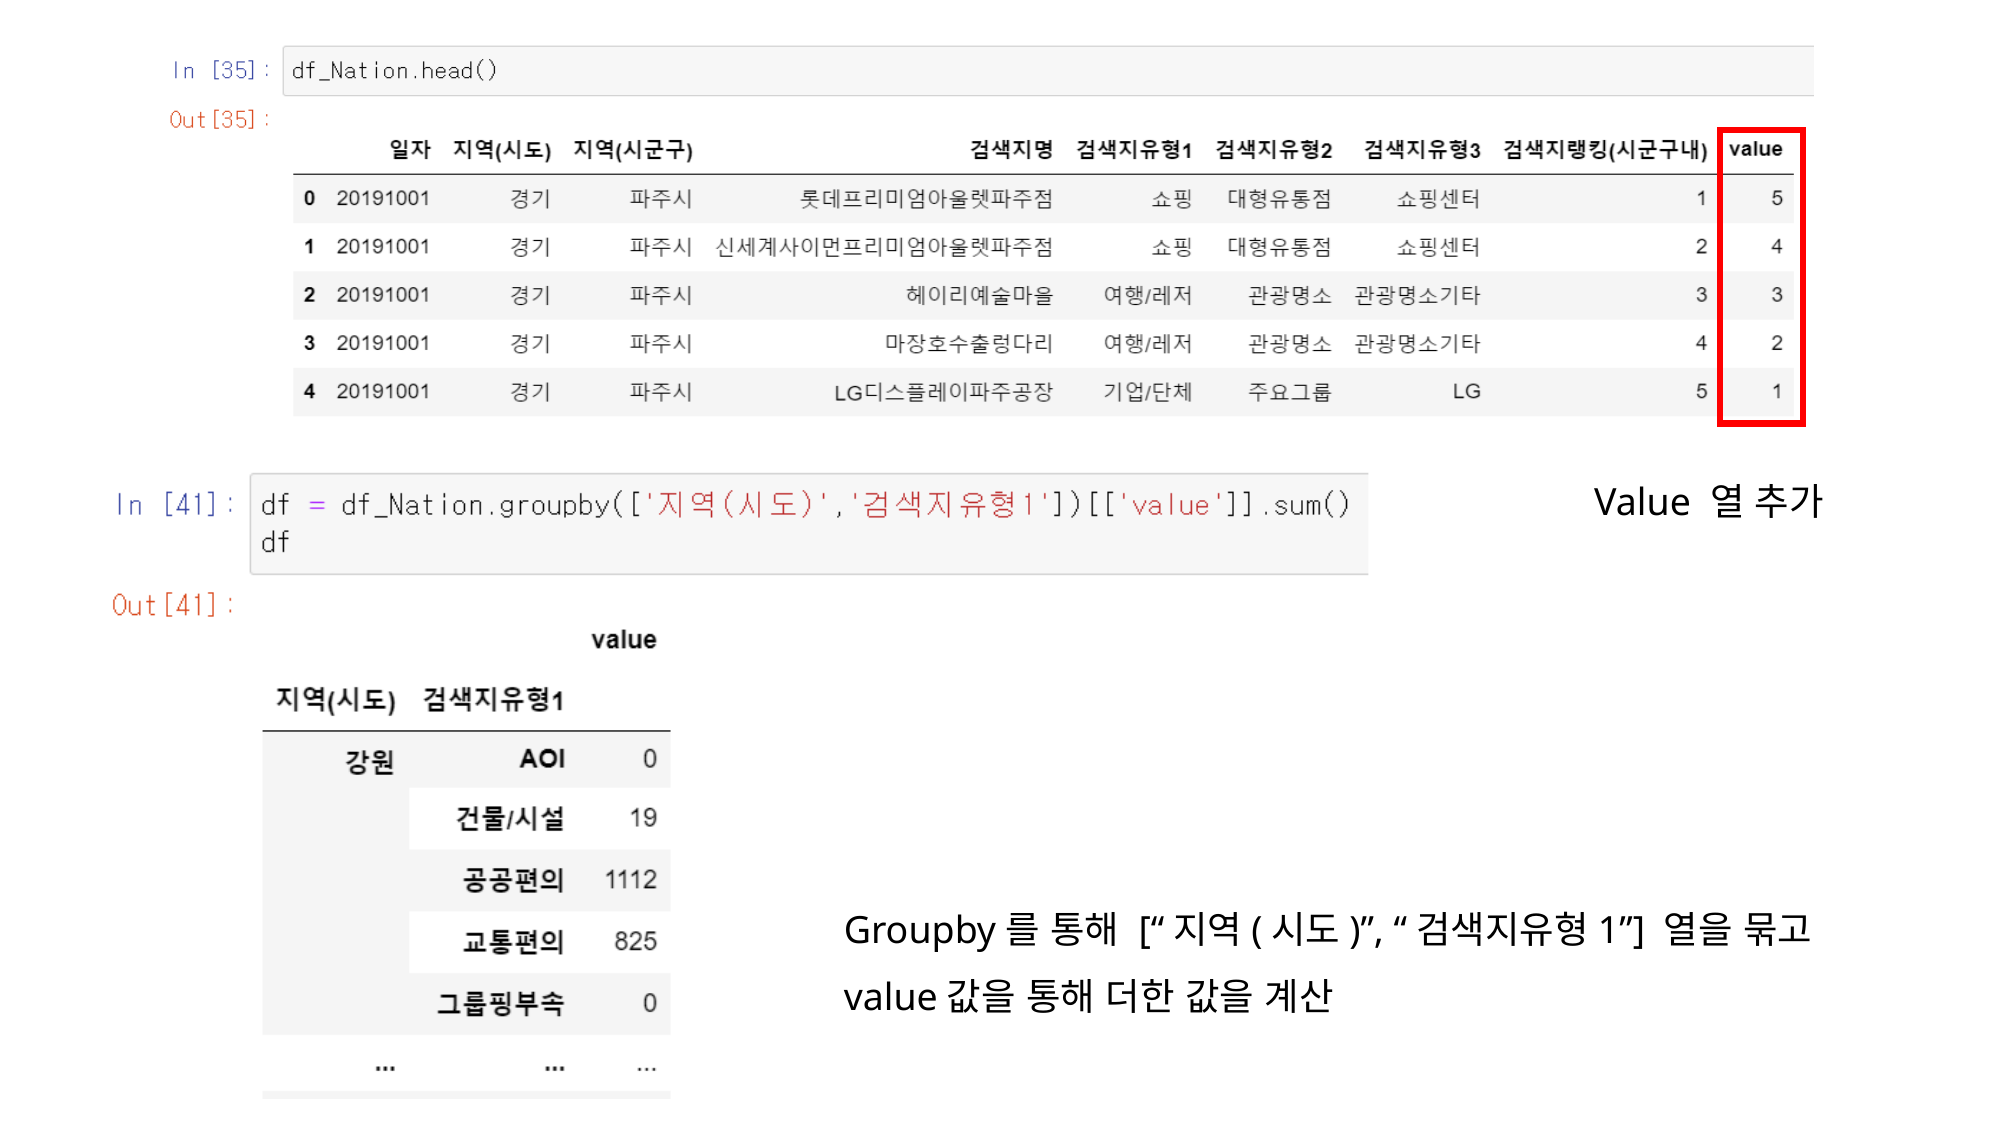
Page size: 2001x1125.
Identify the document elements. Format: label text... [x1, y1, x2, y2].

text_box Value 열 추가 [1579, 447, 1861, 530]
picture [66, 466, 1369, 1099]
text_box Groupby를 통해 [“지역(시도)”, “검색지유형1”] 열을 묶고 value값을 통해 더한 값을 계산 [1369, 875, 1909, 1026]
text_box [140, 30, 1814, 432]
